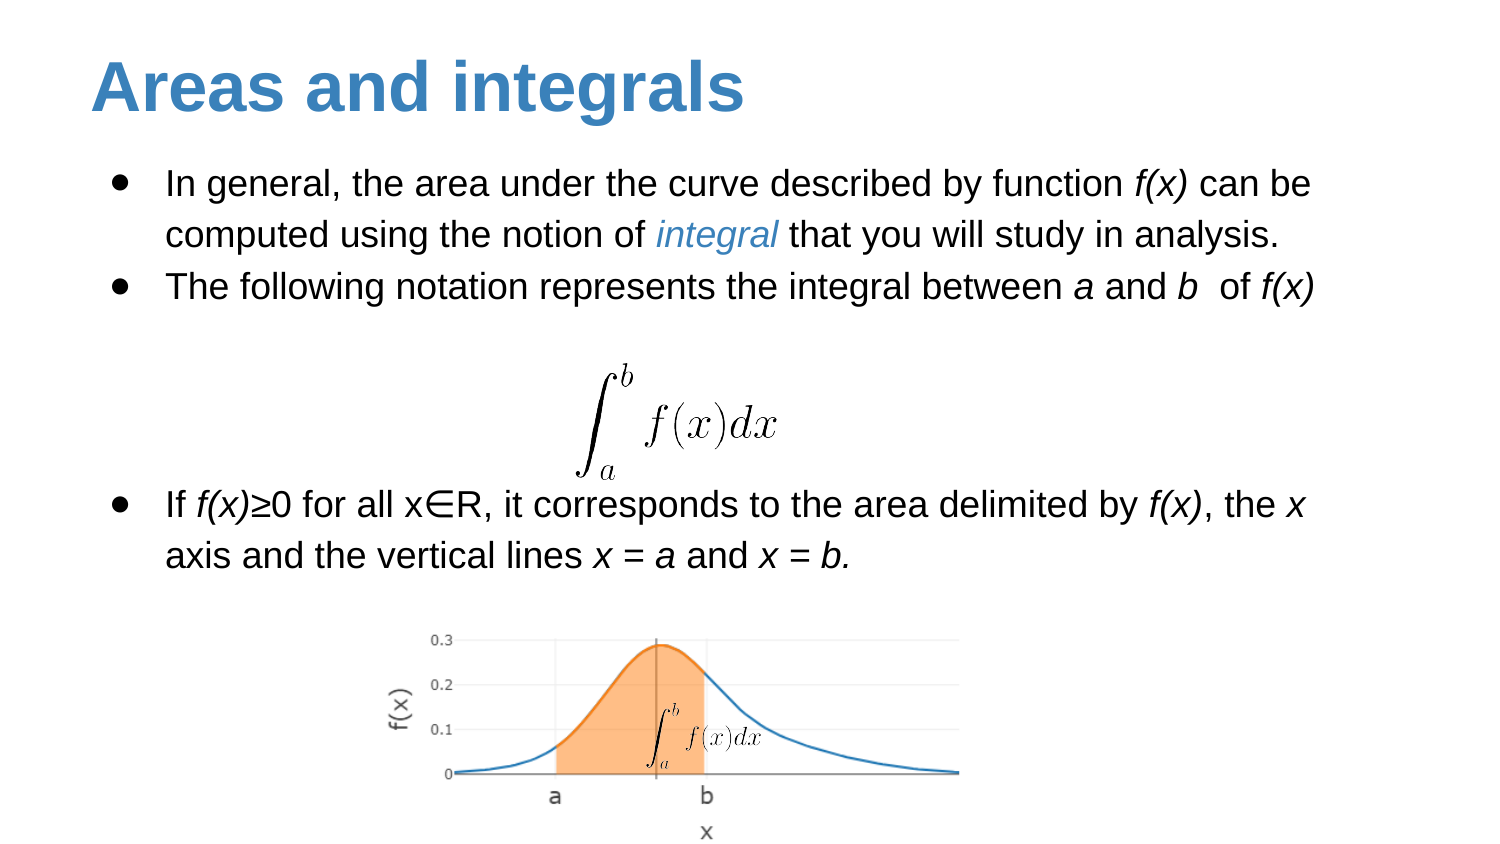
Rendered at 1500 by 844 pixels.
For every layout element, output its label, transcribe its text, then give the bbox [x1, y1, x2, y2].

picture [575, 363, 778, 481]
title Areas and integrals [75, 0, 1425, 141]
list In general, the area under the curve described by function f(x) can be computed using the notion of integral that you will study in analysis. The following notation represents the integral between a and b of f(x) If f(x)≥0 for all x∈R, it corresponds to the area delimited by f(x), the x axis and the vertical lines x = a and x = b. [75, 141, 1371, 795]
picture [384, 609, 971, 844]
